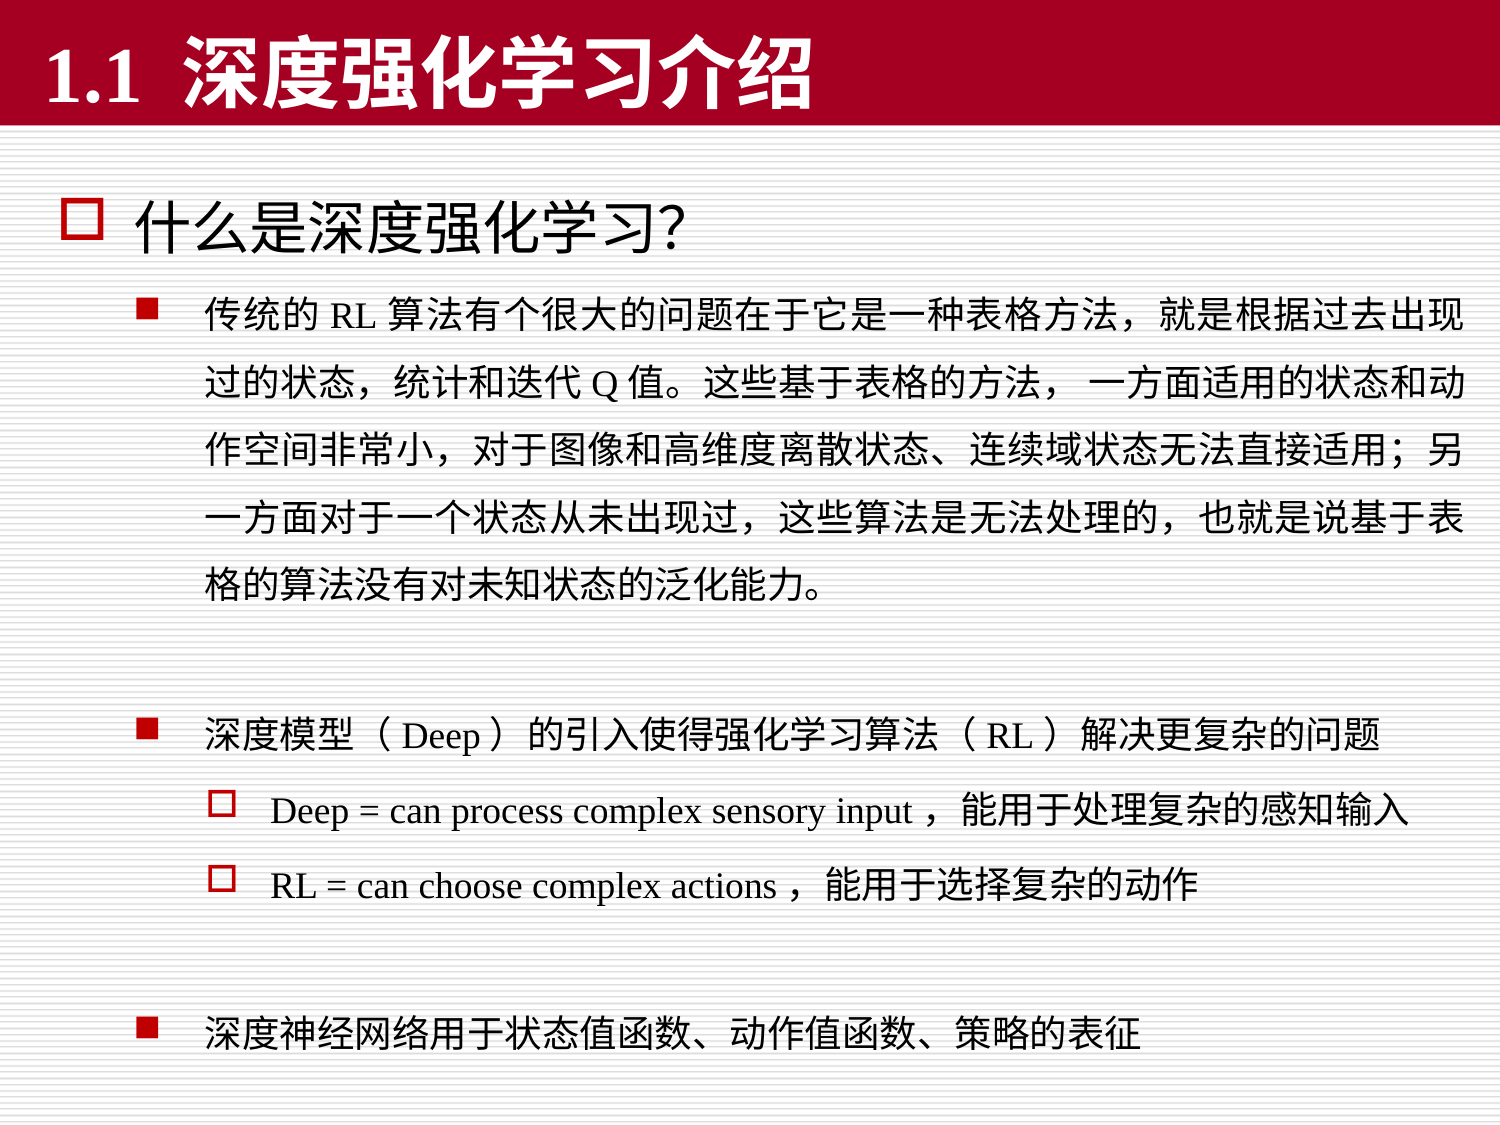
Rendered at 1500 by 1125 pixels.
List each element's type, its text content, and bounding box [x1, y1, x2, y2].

slide_number [1145, 1100, 1471, 1112]
title 1.1 深度强化学习介绍 [0, 0, 1500, 126]
picture [0, 126, 1500, 1125]
list 什么是深度强化学习？ 传统的RL算法有个很大的问题在于它是一种表格方法，就是根据过去出现过的状态，统计和迭代Q值。这些基于表格的方法， 一方面适用的状态和动作空间非常小，对于图像和高维度离散状态、连续域状态无法直接适用；另一方面对于一个状态从未出现过，这些算法是无法处理的，也就是说基于表格的算法没有对未知状态的泛化能力。 深度模型（Deep）的引入使得强化学习算法（RL）解决更复杂的问题 Deep = can process complex sensory input，能用于处理复杂的感知输入 RL = can choose complex actions，能用于选择复杂的动作 深度神经网络用于状态值函数、动作值函数、策略的表征 [41, 148, 1481, 1100]
